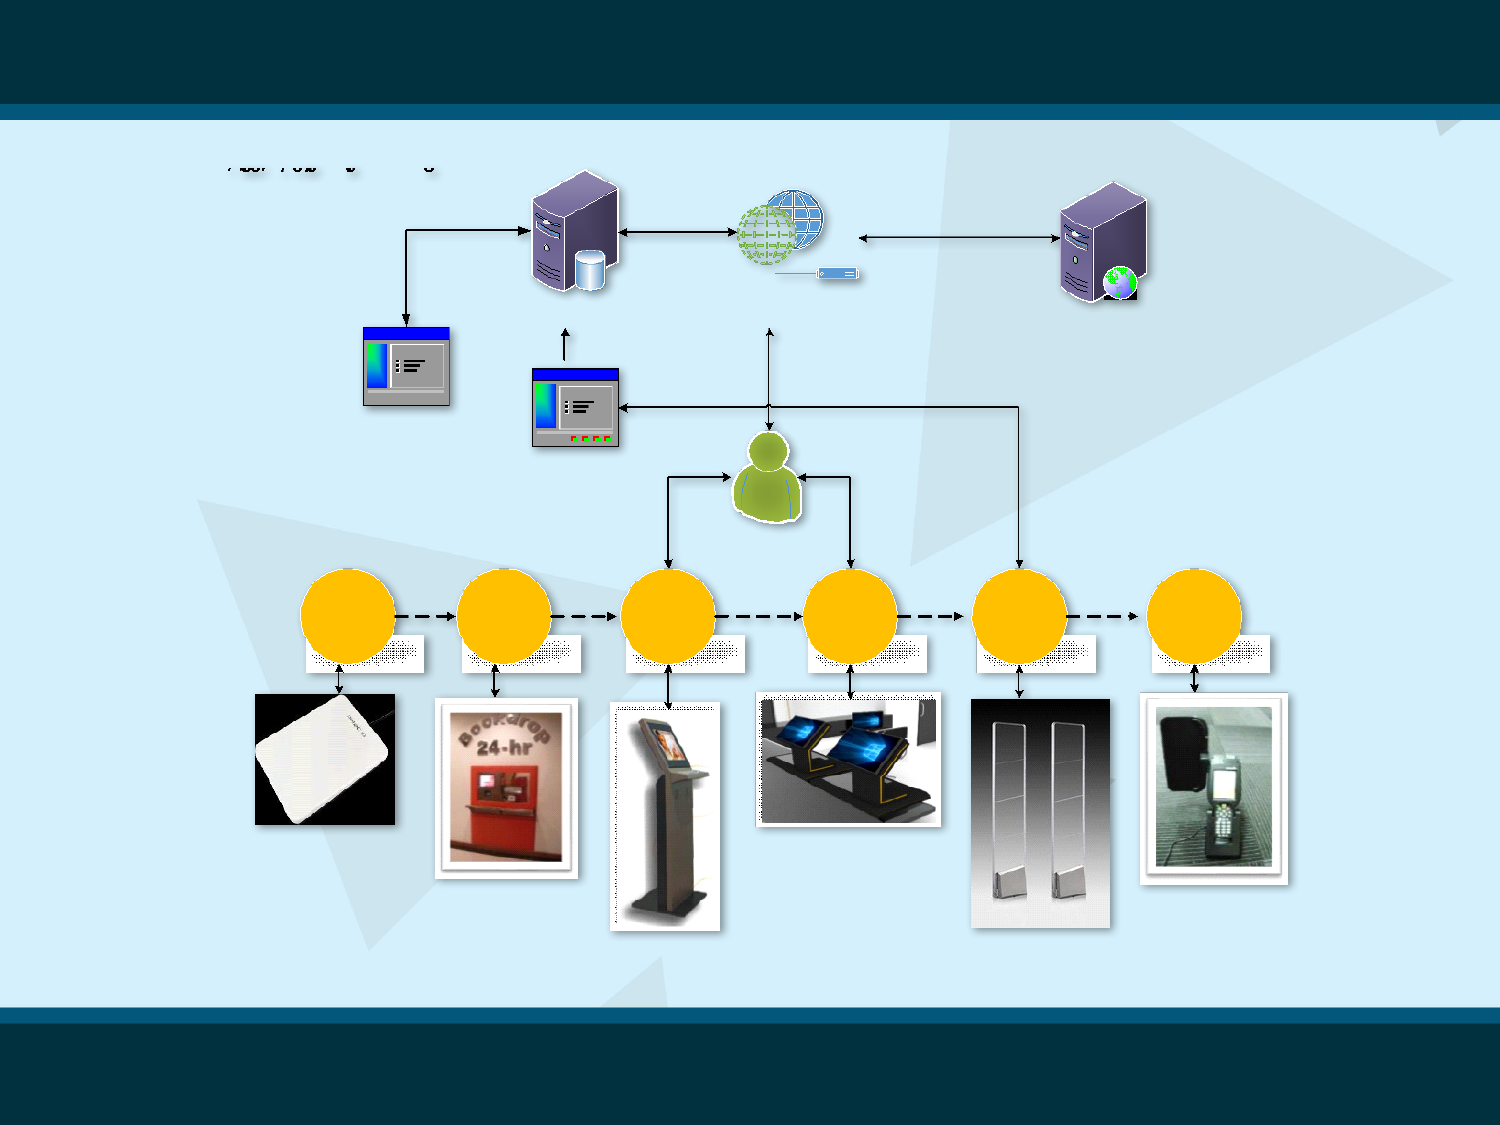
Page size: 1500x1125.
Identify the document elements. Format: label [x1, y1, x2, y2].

picture [0, 120, 1500, 1007]
